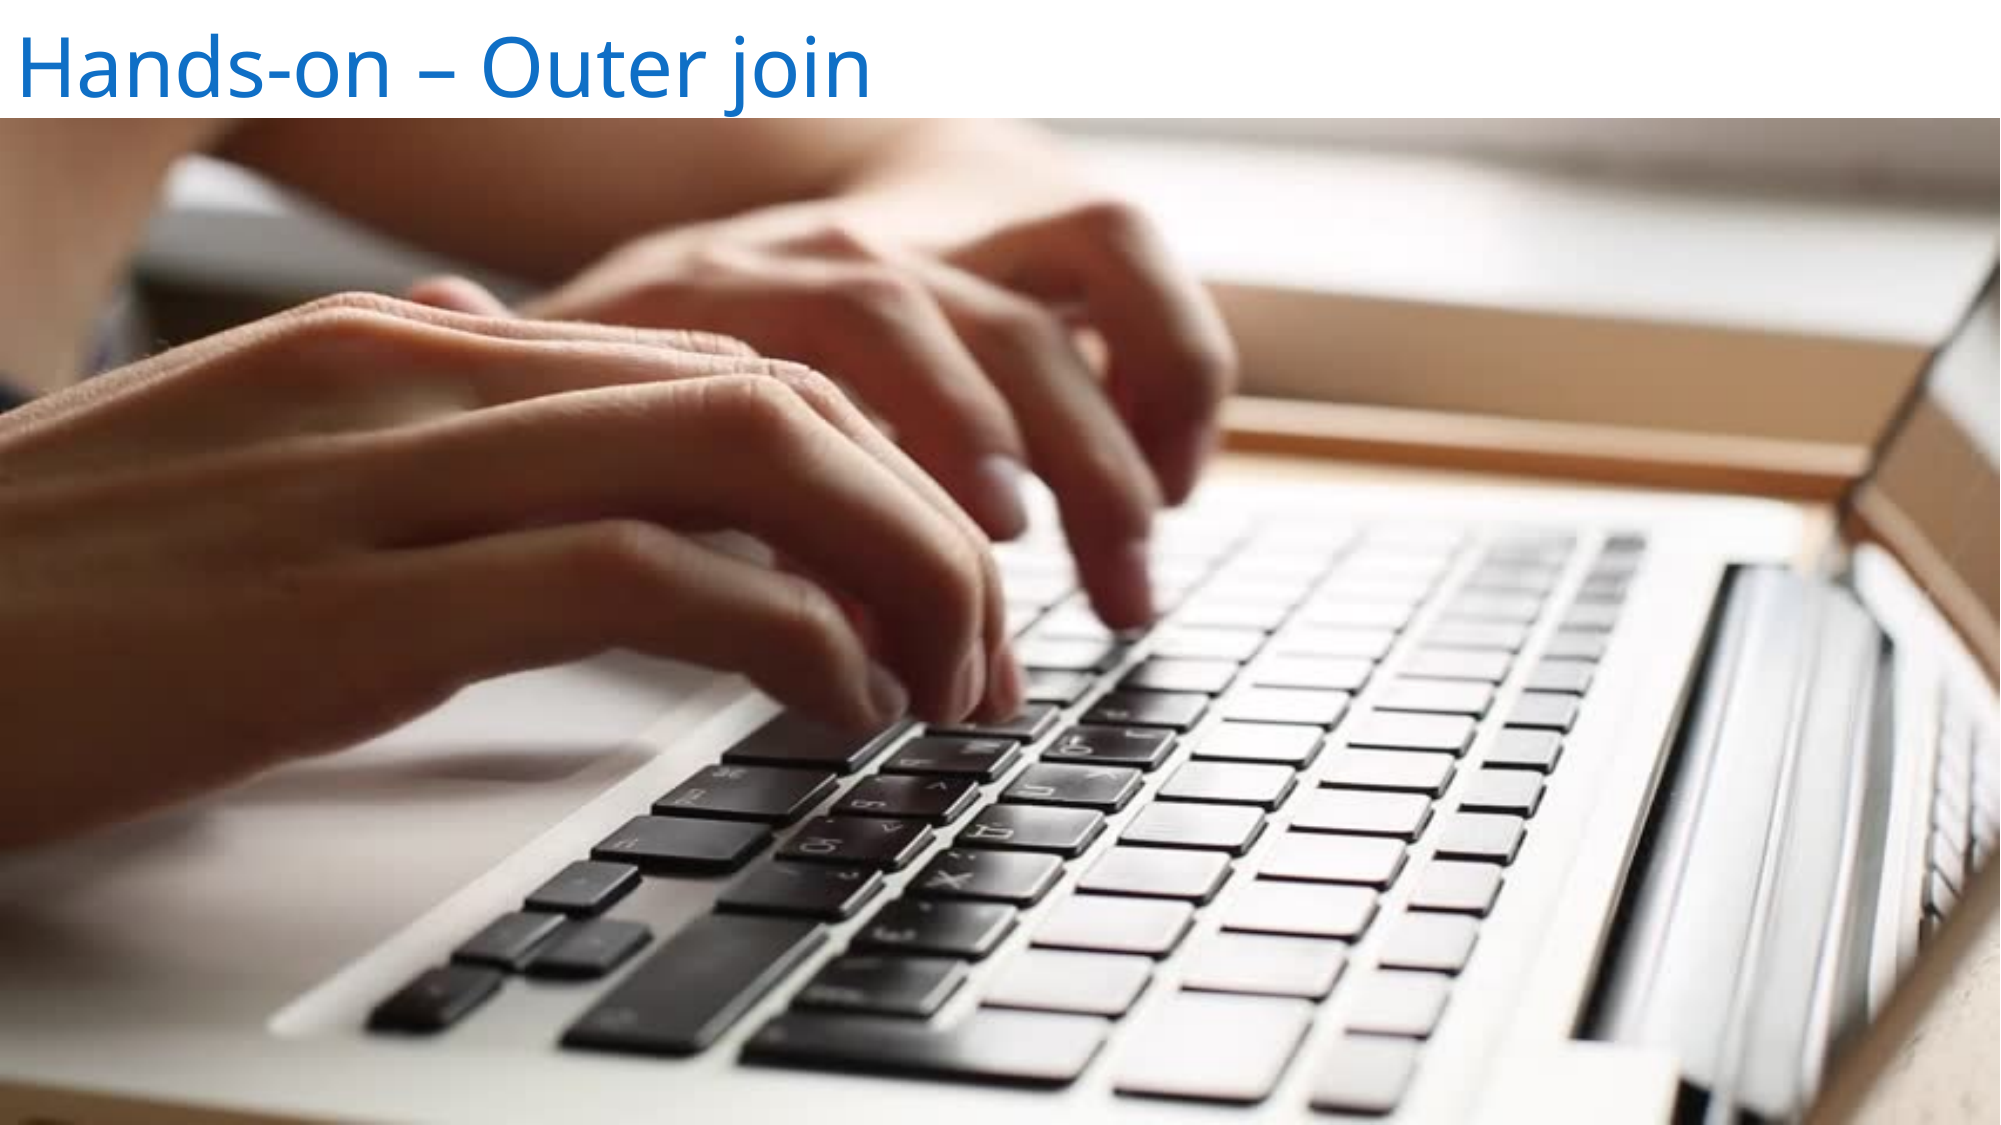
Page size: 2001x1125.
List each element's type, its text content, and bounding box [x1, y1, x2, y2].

picture [0, 118, 2000, 1125]
title Hands-on – Outer join [0, 0, 1869, 118]
